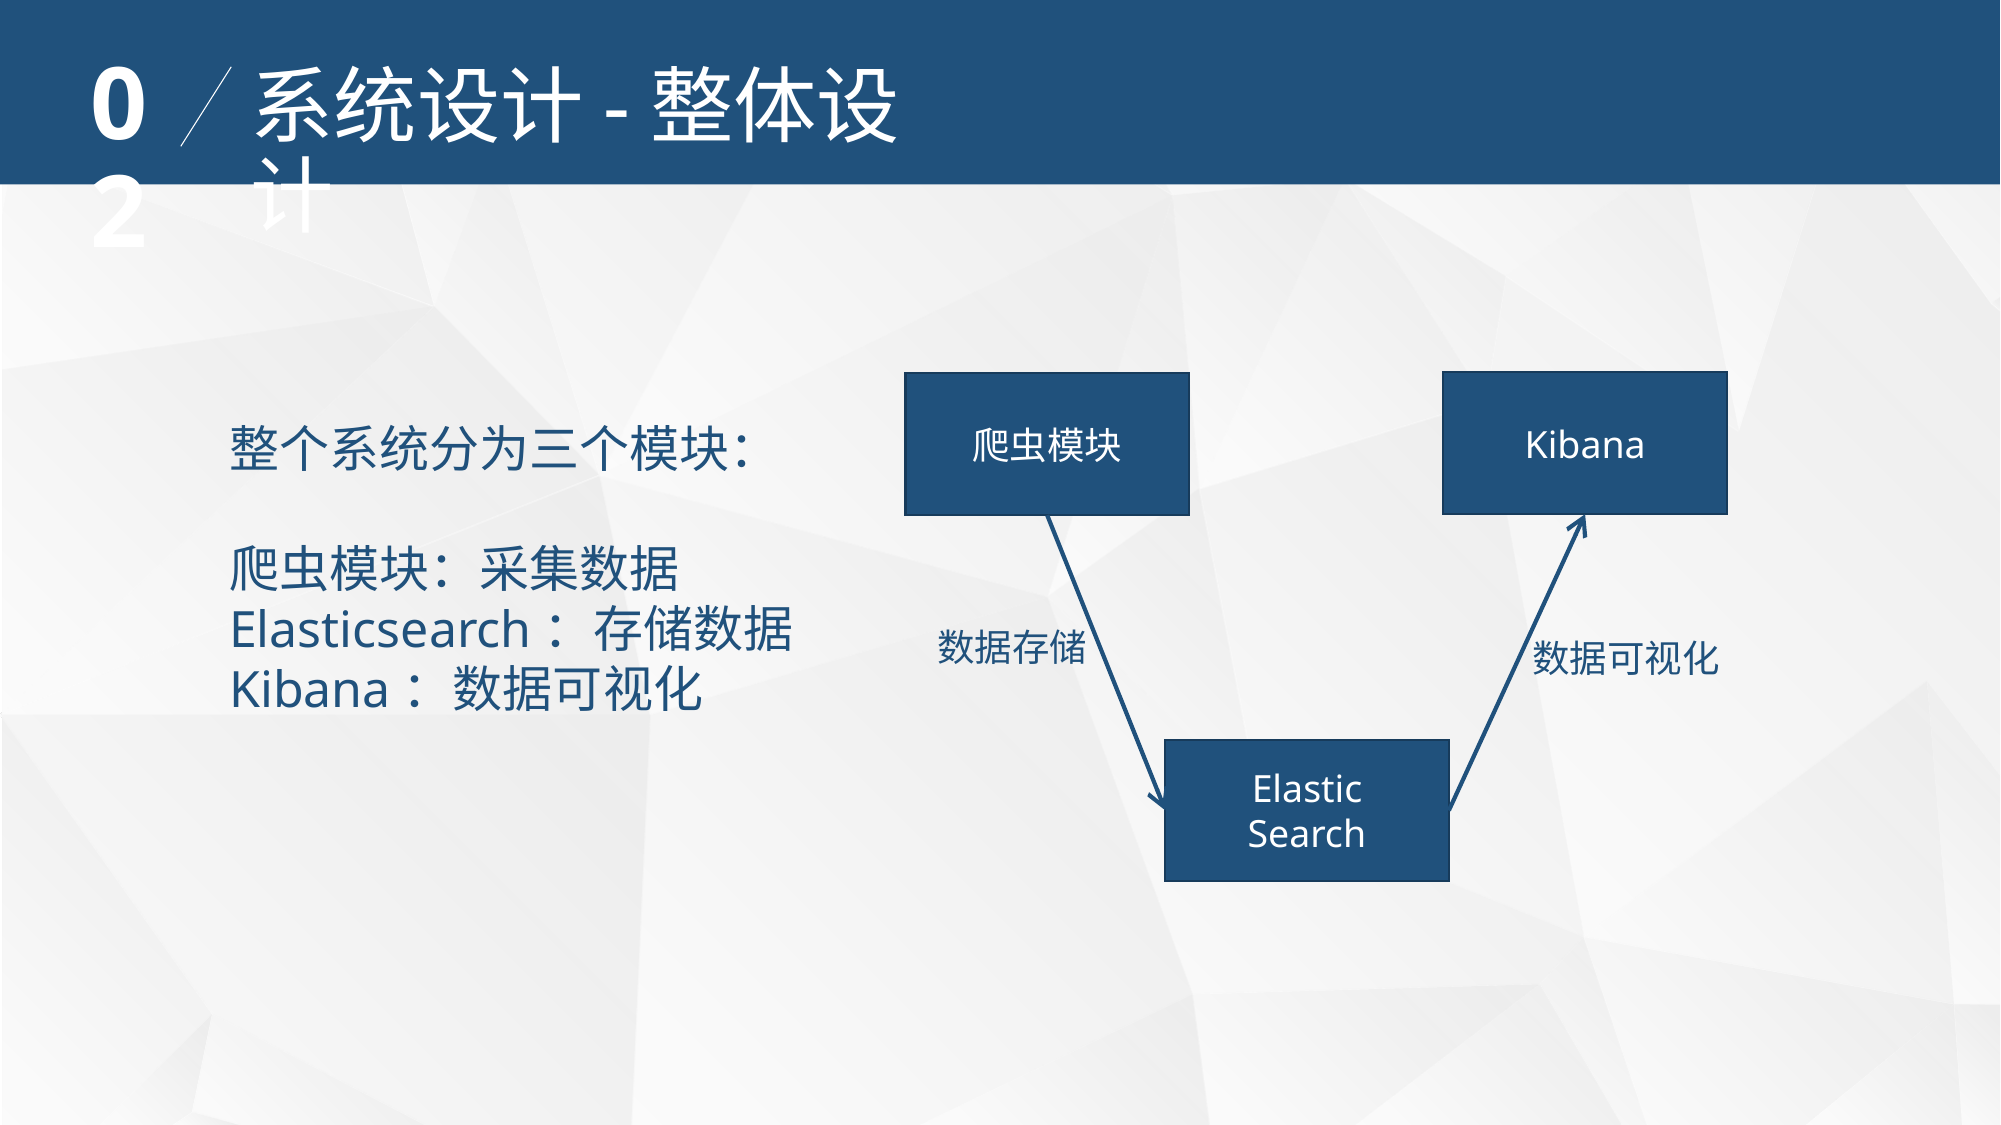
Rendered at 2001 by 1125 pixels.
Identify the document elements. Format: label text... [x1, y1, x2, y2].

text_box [1047, 515, 1166, 811]
picture [0, 0, 2001, 1125]
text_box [1448, 514, 1586, 811]
list 02 [75, 45, 218, 212]
text_box 整个系统分为三个模块： 爬虫模块：采集数据 Elasticsearch：存储数据 Kibana：数据可视化 [214, 409, 809, 725]
list 系统设计-整体设计 [235, 57, 989, 139]
text_box Elastic Search [1164, 739, 1450, 882]
text_box 数据存储 [922, 617, 1047, 677]
text_box 数据可视化 [1586, 627, 1735, 688]
text_box Kibana [1442, 371, 1728, 515]
text_box 爬虫模块 [904, 372, 1190, 516]
